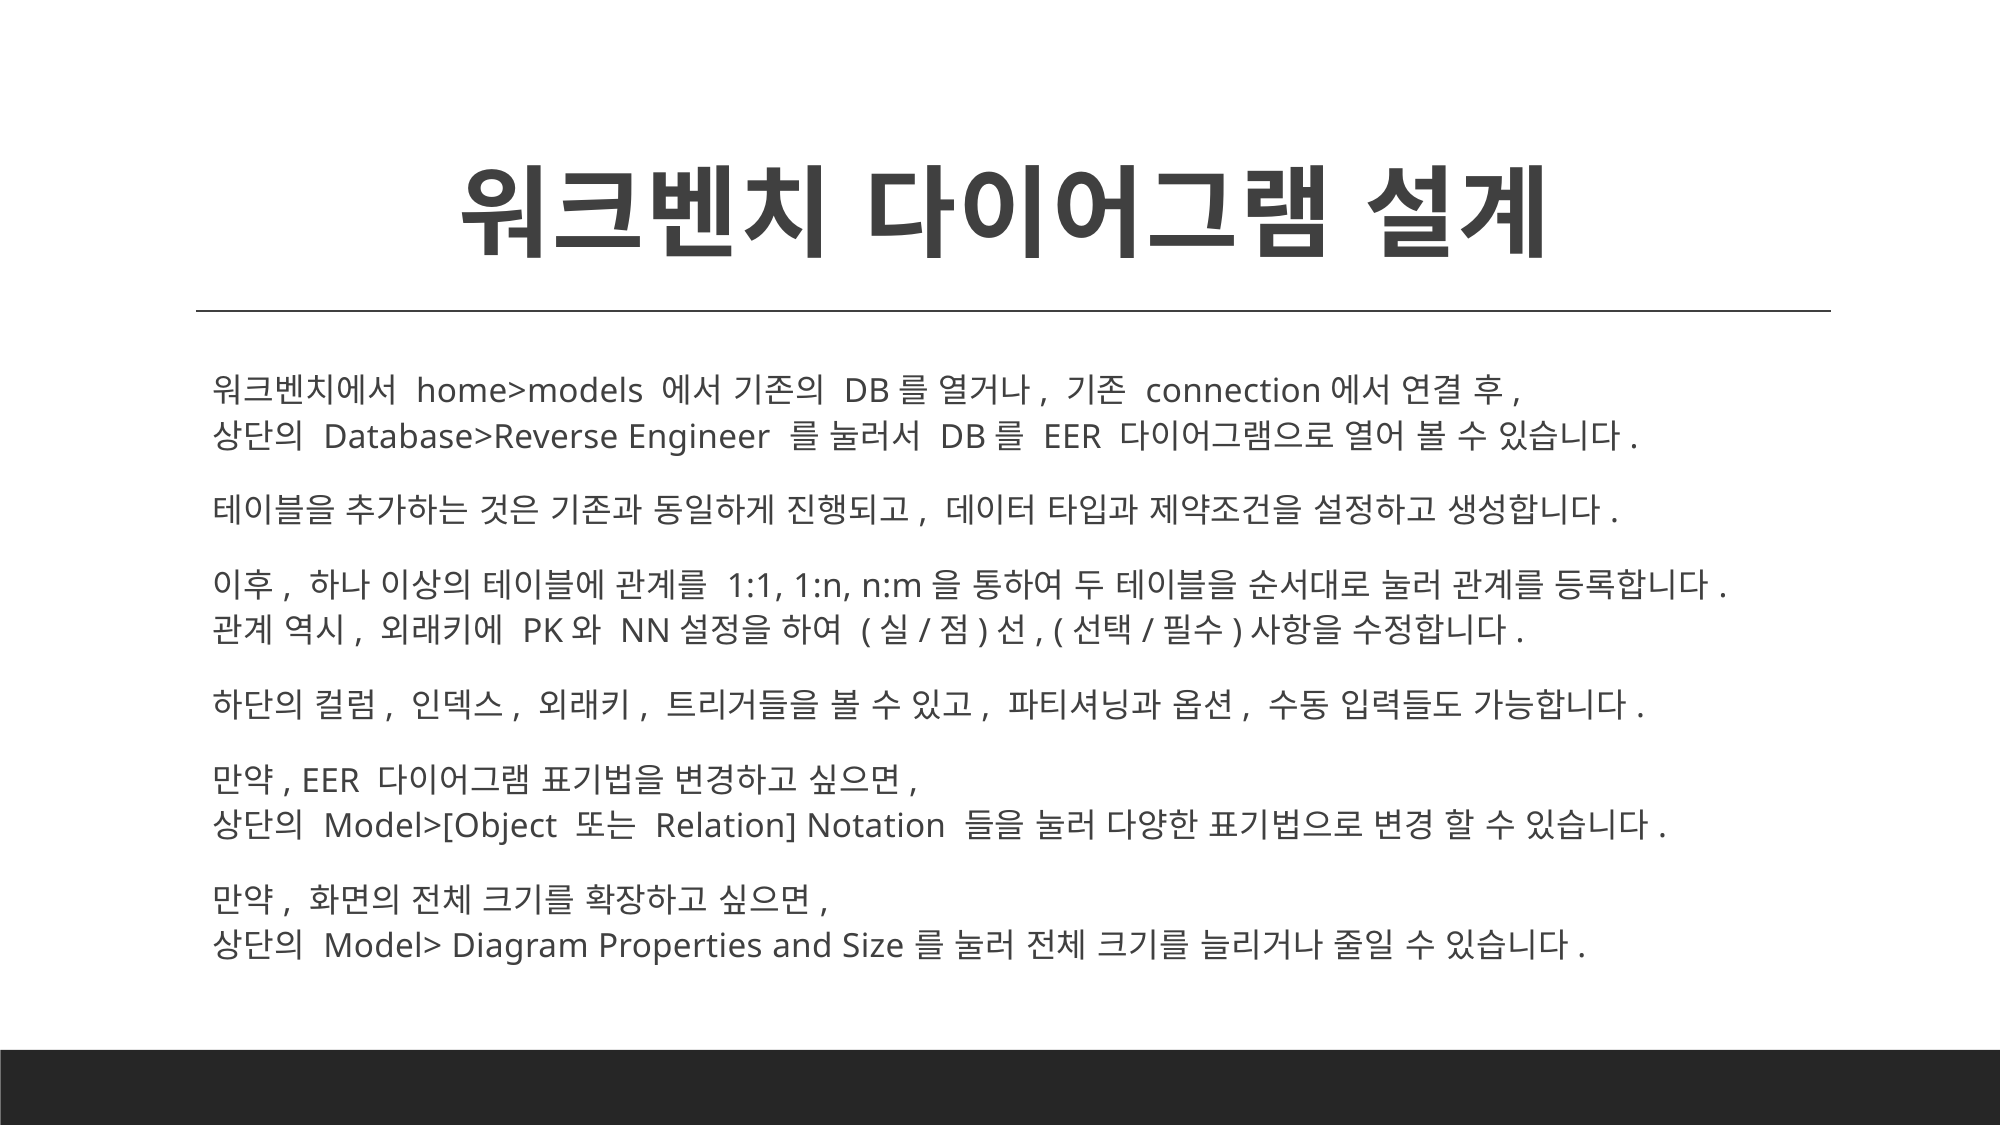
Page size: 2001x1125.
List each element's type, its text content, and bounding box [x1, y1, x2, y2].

list 워크벤치에서 home>models 에서 기존의 DB를 열거나, 기존 connection에서 연결 후, 상단의 Database>Reverse Engineer 를 눌러서 DB를 EER 다이어그램으로 열어 볼 수 있습니다. 테이블을 추가하는 것은 기존과 동일하게 진행되고, 데이터 타입과 제약조건을 설정하고 생성합니다. 이후, 하나 이상의 테이블에 관계를 1:1, 1:n, n:m을 통하여 두 테이블을 순서대로 눌러 관계를 등록합니다. 관계 역시, 외래키에 PK와 NN설정을 하여 (실/점)선, (선택/필수)사항을 수정합니다. 하단의 컬럼, 인덱스, 외래키, 트리거들을 볼 수 있고, 파티셔닝과 옵션, 수동 입력들도 가능합니다. 만약, EER 다이어그램 표기법을 변경하고 싶으면, 상단의 Model>[Object 또는 Relation] Notation 들을 눌러 다양한 표기법으로 변경 할 수 있습니다. 만약, 화면의 전체 크기를 확장하고 싶으면, 상단의 Model> Diagram Properties and Size를 눌러 전체 크기를 늘리거나 줄일 수 있습니다. [180, 345, 1830, 963]
title 워크벤치 다이어그램 설계 [180, 47, 1830, 285]
